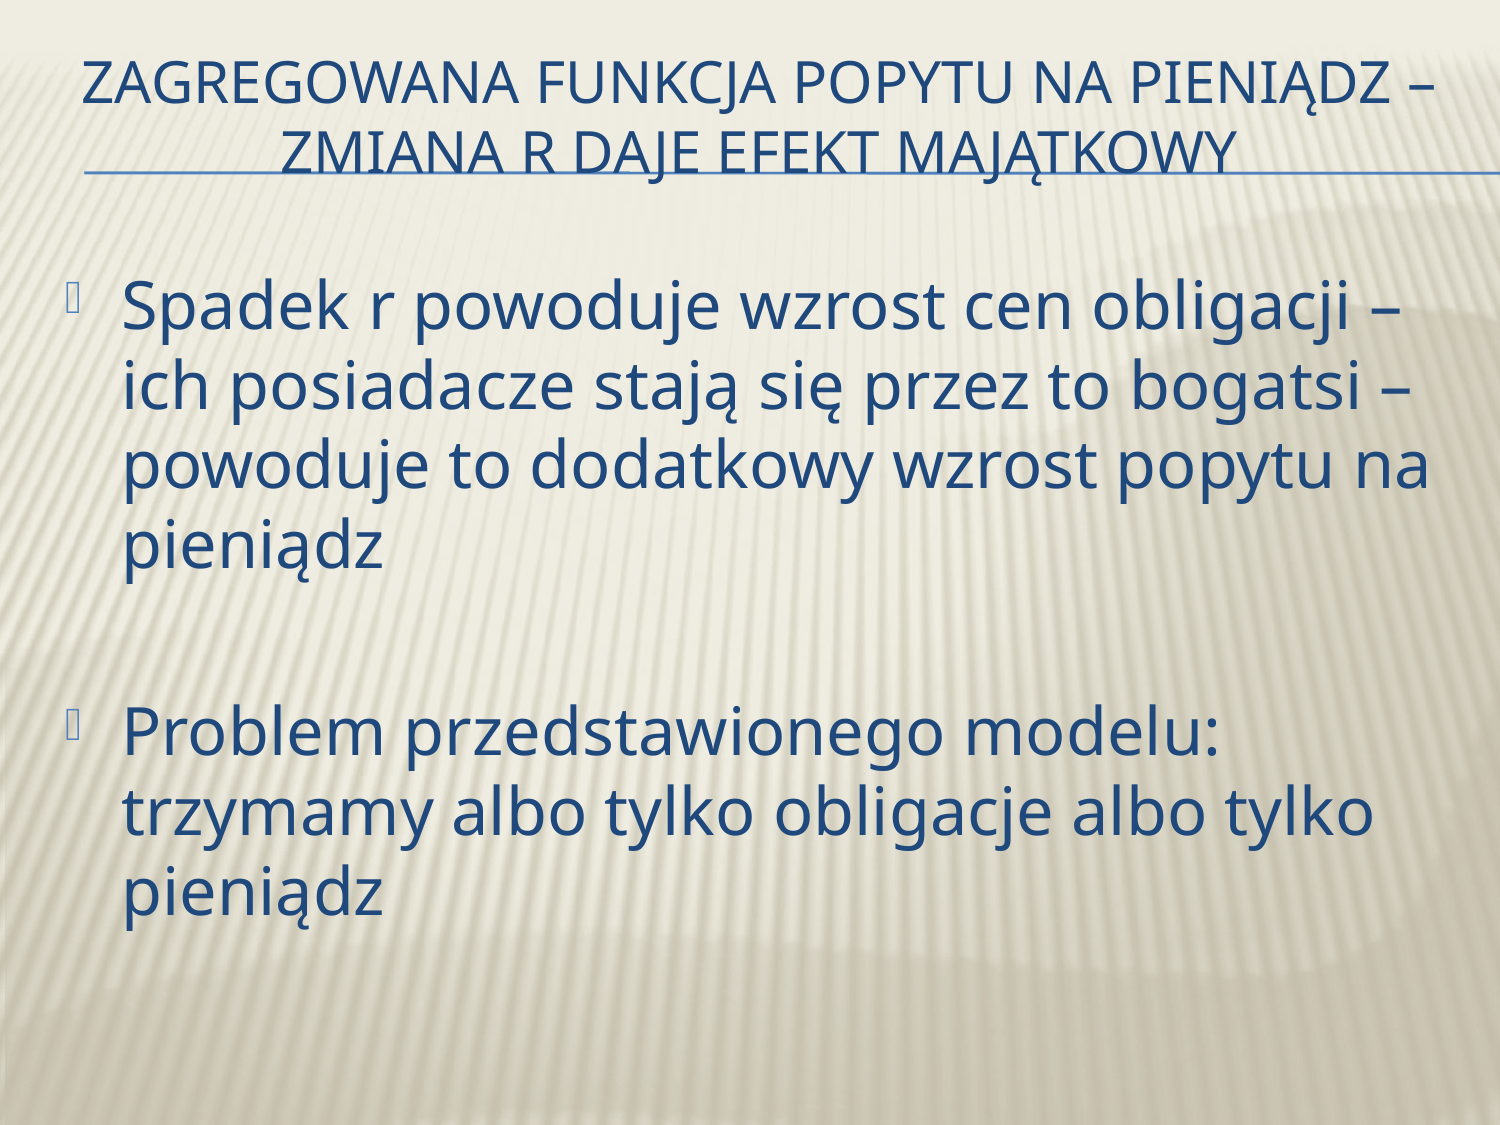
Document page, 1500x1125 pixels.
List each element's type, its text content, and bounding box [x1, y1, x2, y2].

title Zagregowana funkcja popytu na pieniądz – zmiana r daje efekt majątkowy [46, 46, 1472, 185]
list Spadek r powoduje wzrost cen obligacji – ich posiadacze stają się przez to bogatsi – powoduje to dodatkowy wzrost popytu na pieniądz Problem przedstawionego modelu: trzymamy albo tylko obligacje albo tylko pieniądz [49, 254, 1476, 998]
